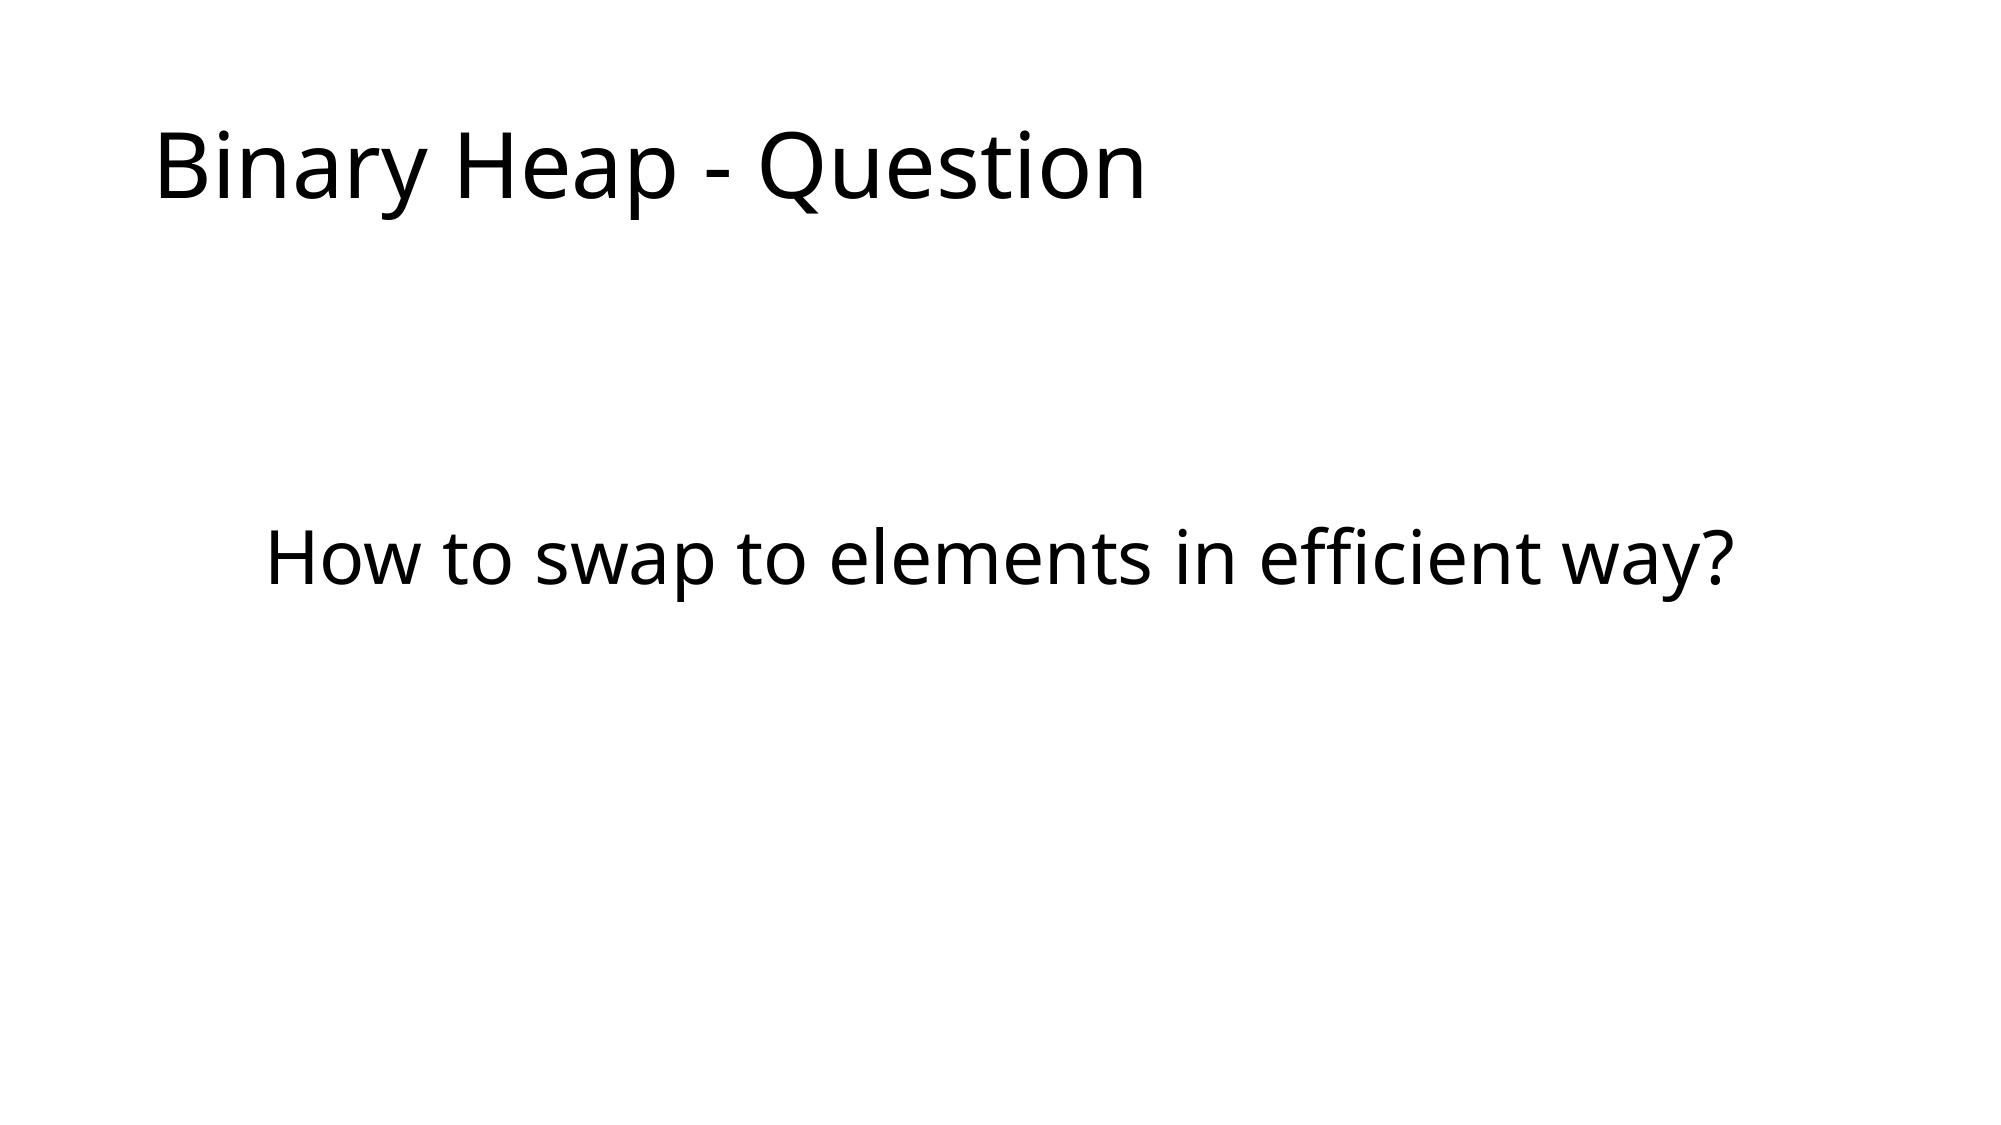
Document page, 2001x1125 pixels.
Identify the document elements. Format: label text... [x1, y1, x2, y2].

list How to swap to elements in efficient way? [137, 299, 1863, 1014]
title Binary Heap - Question [137, 59, 1863, 278]
